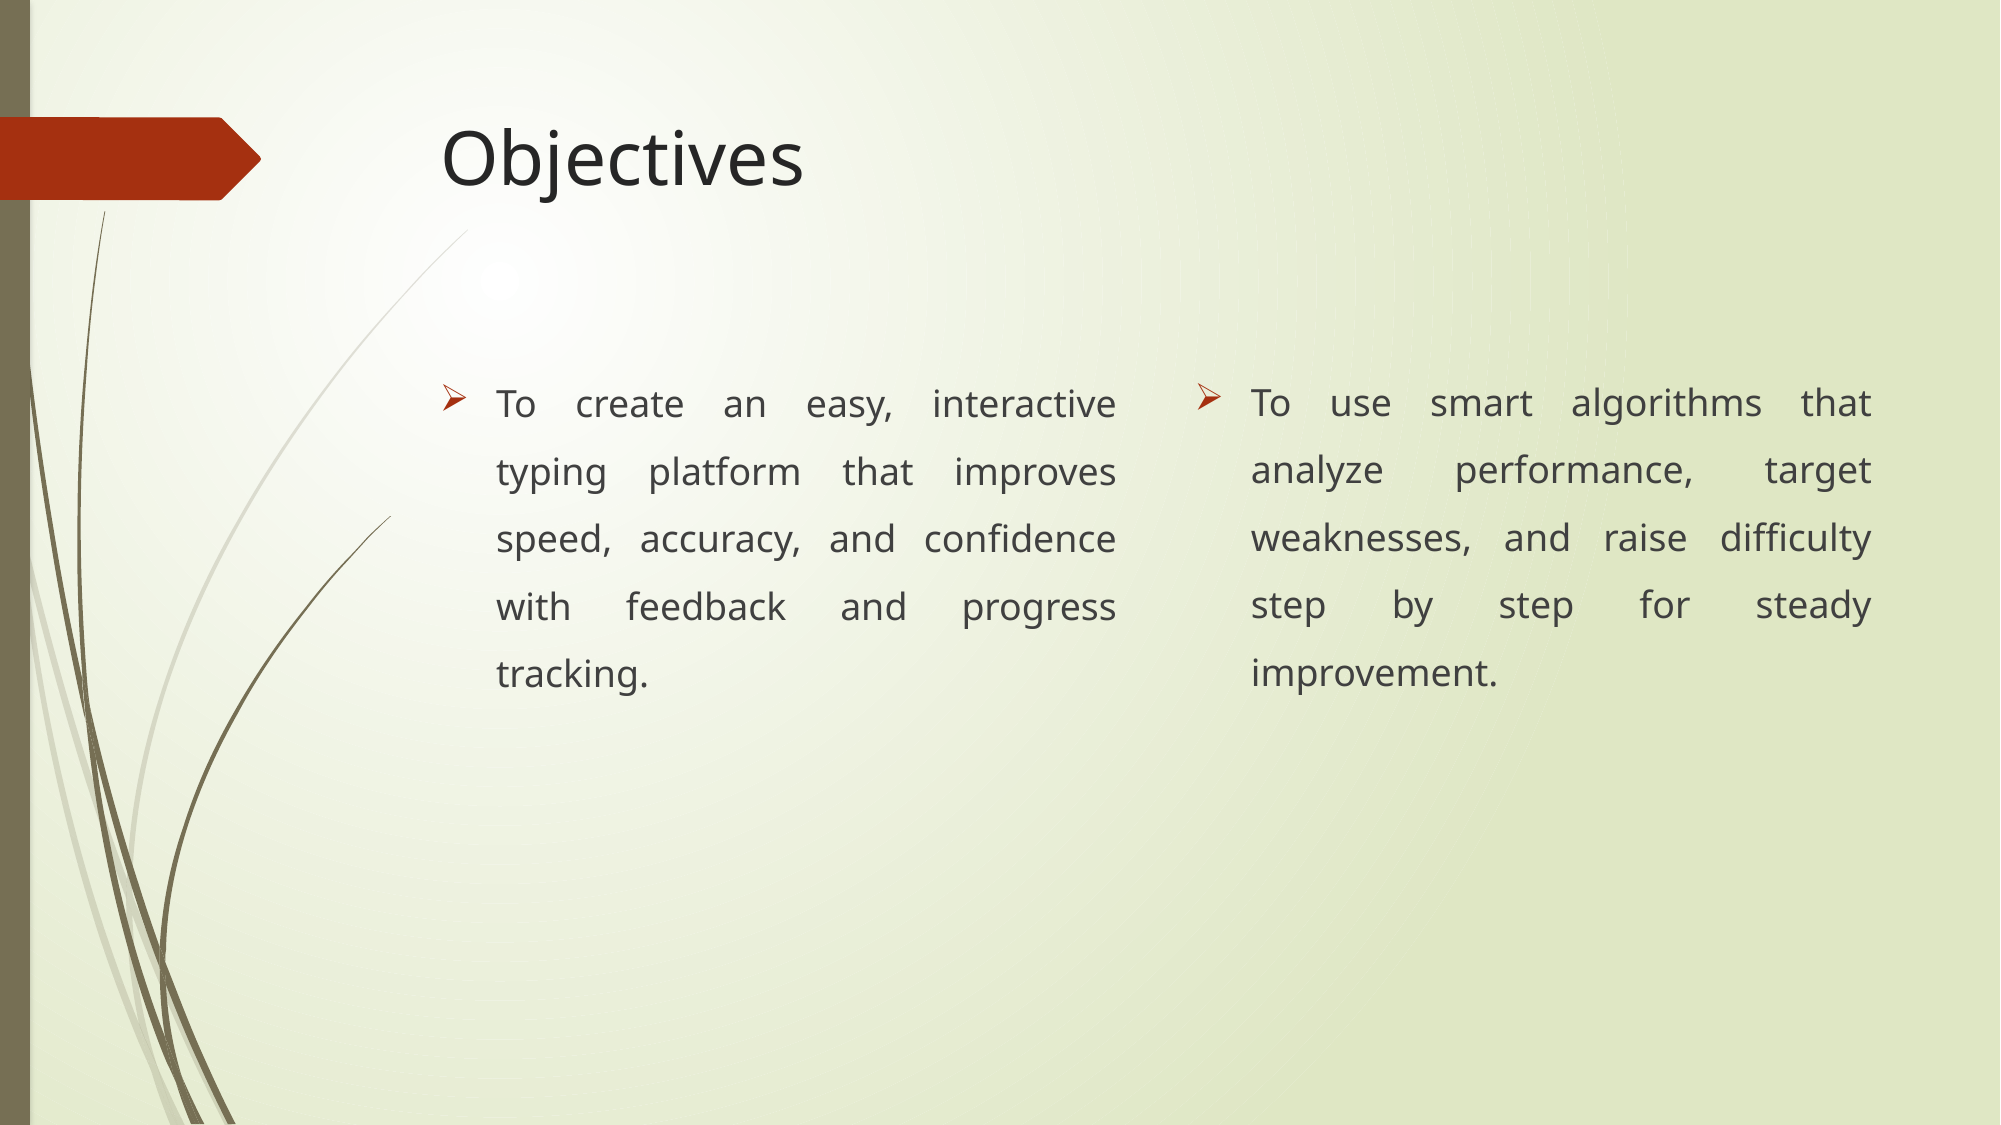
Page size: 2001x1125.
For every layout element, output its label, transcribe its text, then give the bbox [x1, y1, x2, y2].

title Objectives [425, 102, 1888, 313]
list To create an easy, interactive typing platform that improves speed, accuracy, and confidence with feedback and progress tracking. [424, 350, 1133, 970]
list To use smart algorithms that analyze performance, target weaknesses, and raise difficulty step by step for steady improvement. [1179, 348, 1888, 969]
